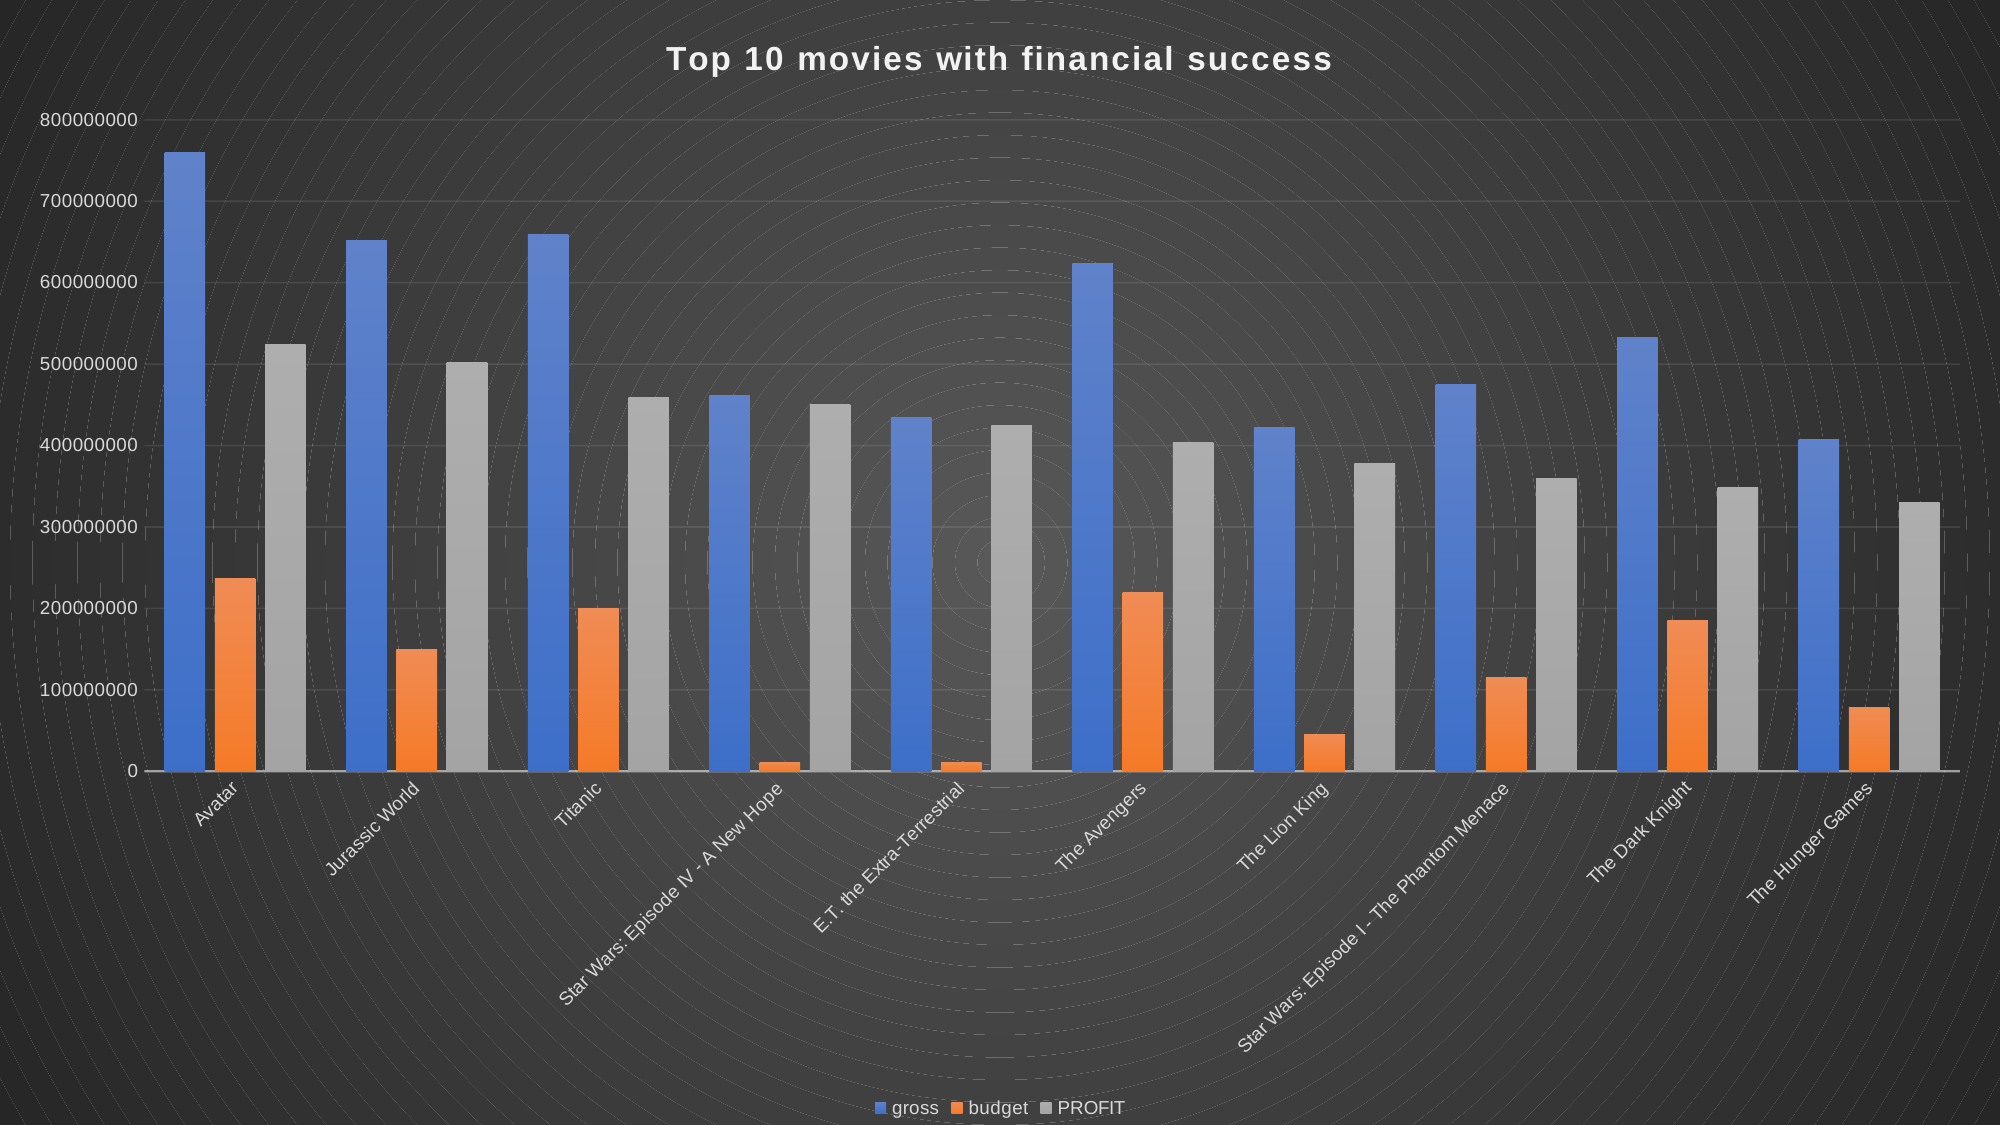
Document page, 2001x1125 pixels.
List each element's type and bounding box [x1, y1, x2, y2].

chart [0, 0, 2000, 1125]
